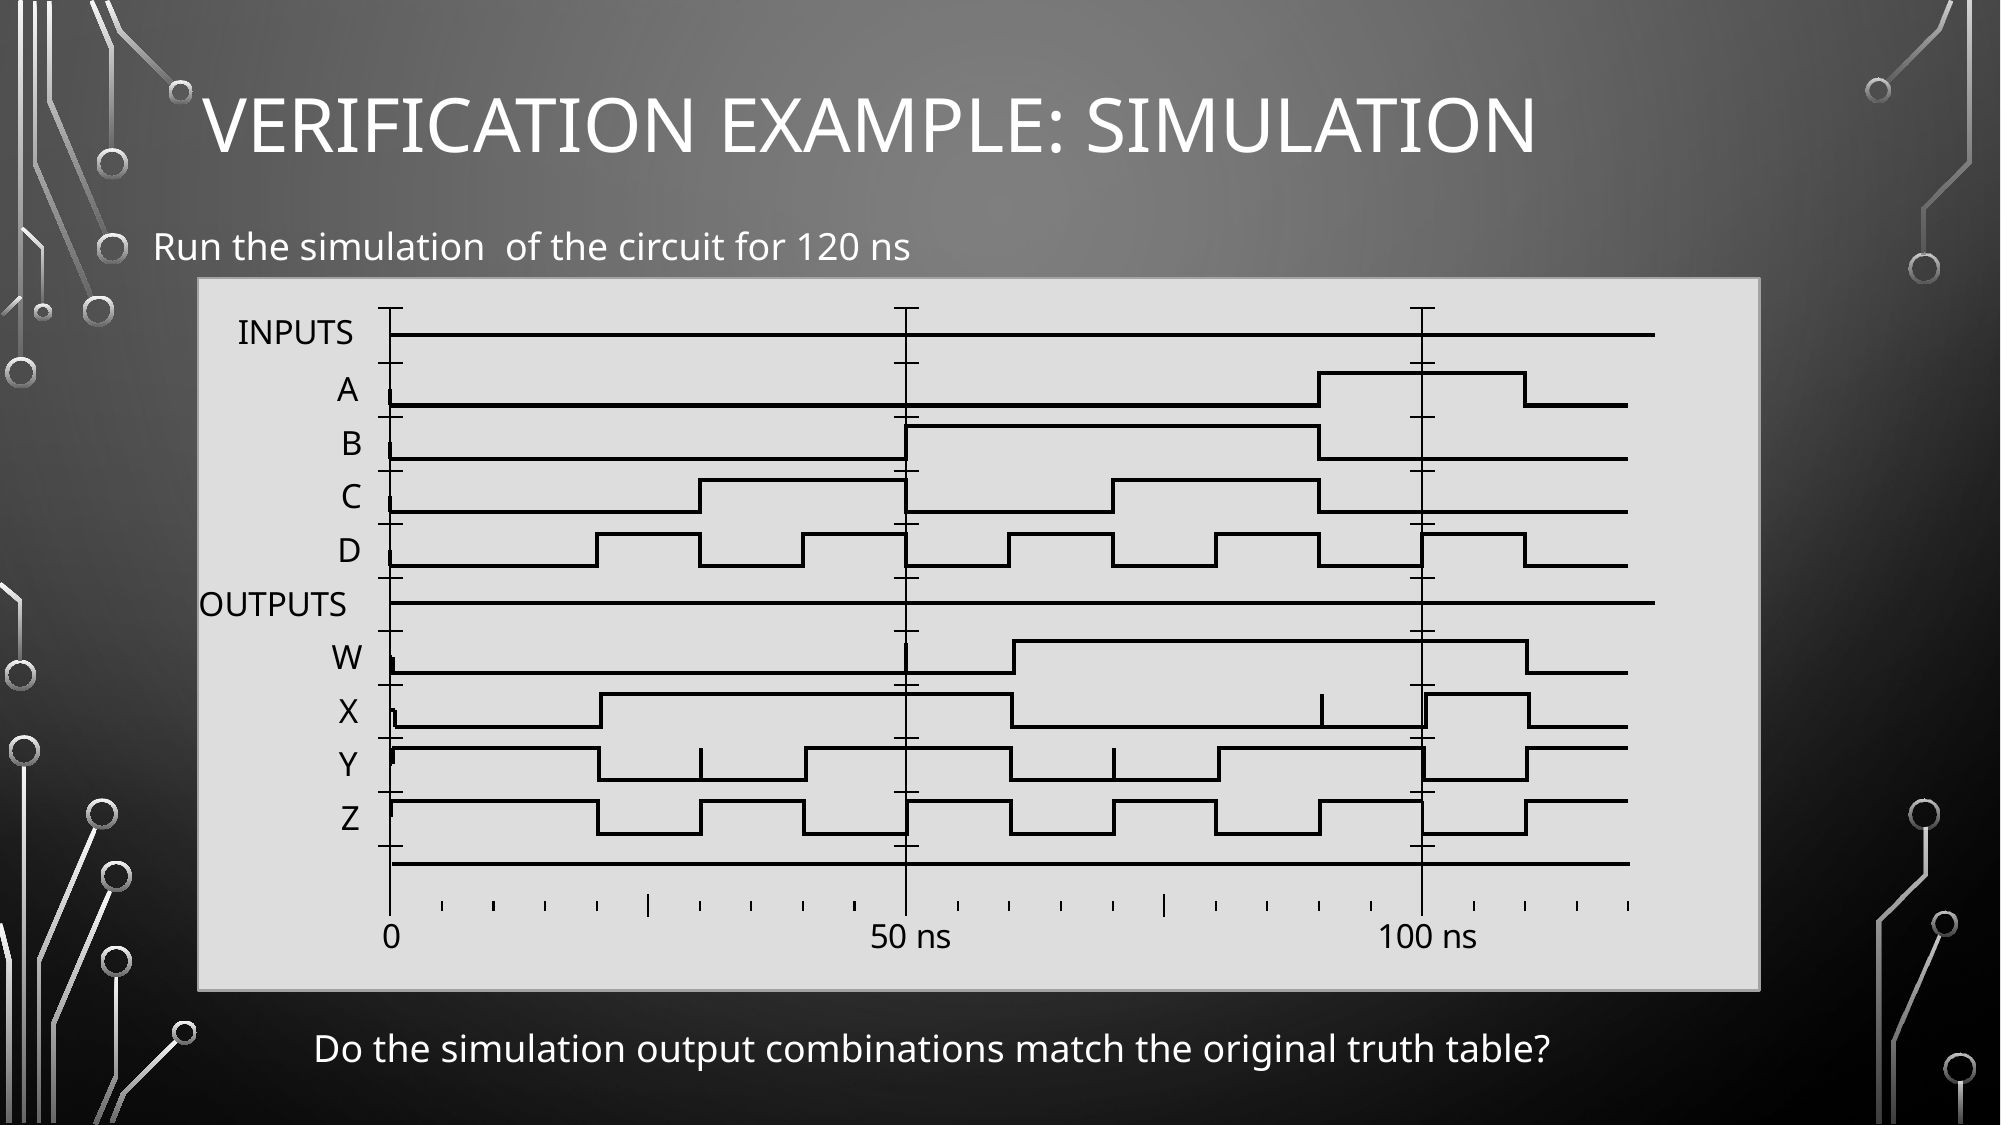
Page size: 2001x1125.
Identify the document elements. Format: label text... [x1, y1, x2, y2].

text_box Do the simulation output combinations match the original truth table? [298, 1017, 1729, 1078]
picture [197, 305, 1660, 964]
text_box [197, 277, 1761, 992]
title Verification Example: Simulation [187, 6, 1813, 249]
text_box Run the simulation of the circuit for 120 ns [137, 215, 927, 276]
